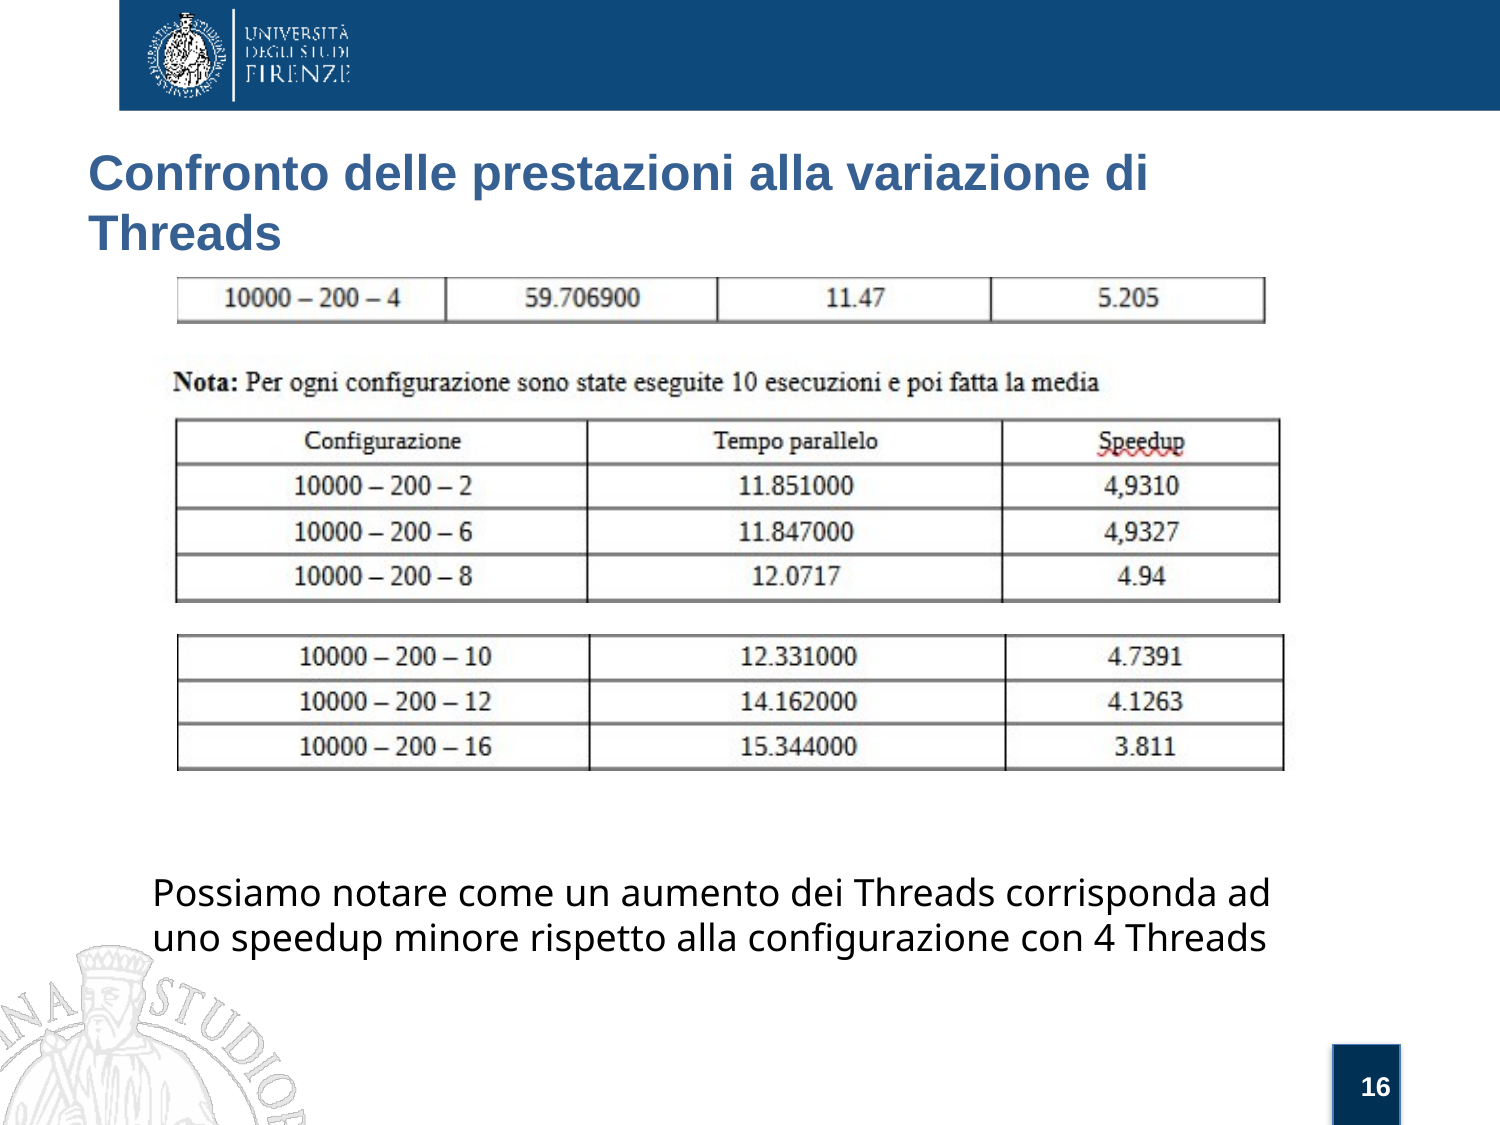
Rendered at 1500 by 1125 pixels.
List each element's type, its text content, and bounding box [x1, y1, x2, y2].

picture [0, 0, 1500, 1125]
slide_number ‹#› [1247, 1044, 1406, 1125]
text_box Possiamo notare come un aumento dei Threads corrisponda ad uno speedup minore rispetto alla configurazione con 4 Threads [137, 854, 1302, 983]
title Confronto delle prestazioni alla variazione di Threads [73, 125, 1373, 209]
